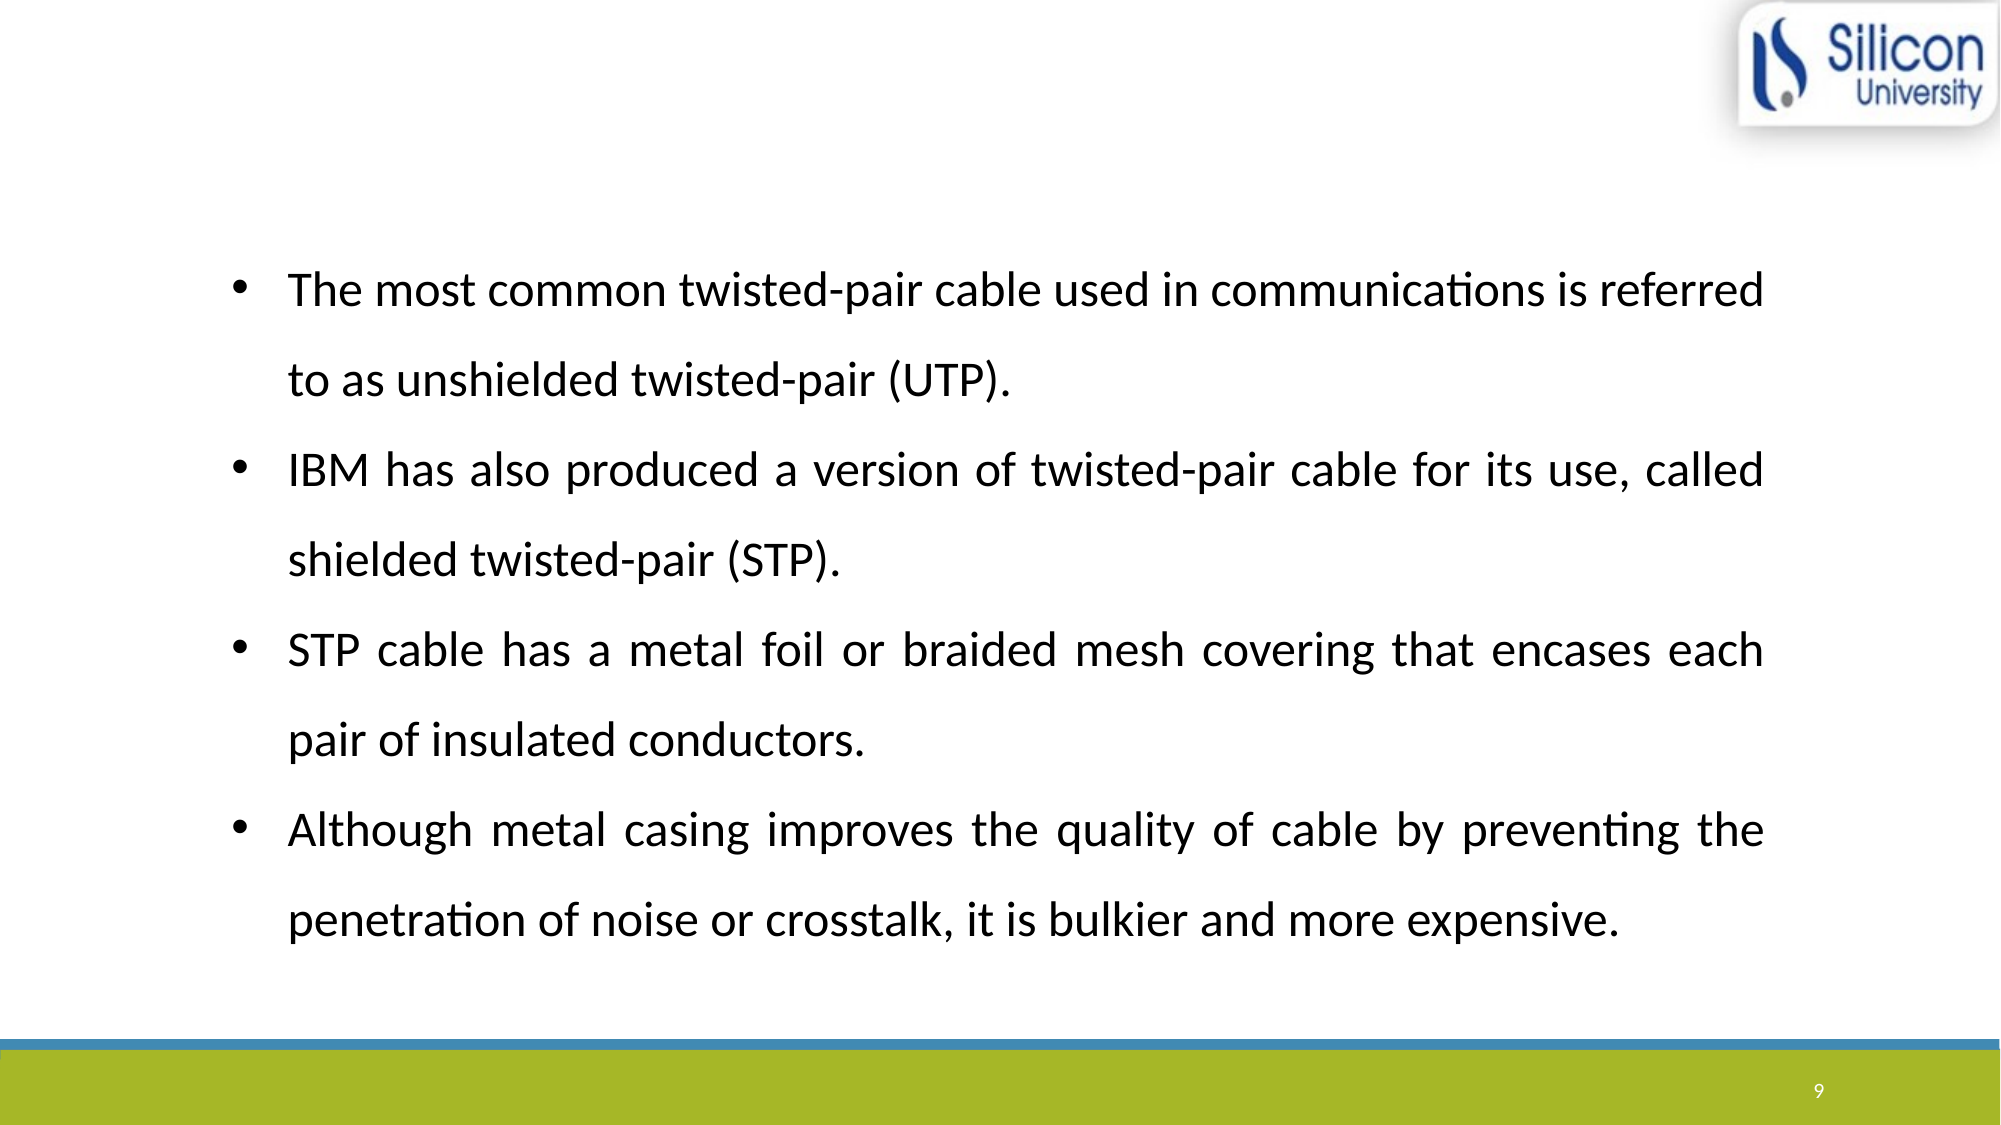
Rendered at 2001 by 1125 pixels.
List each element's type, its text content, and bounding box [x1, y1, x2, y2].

picture [0, 0, 2001, 1125]
text_box The most common twisted-pair cable used in communications is referred to as unshielded twisted-pair (UTP). IBM has also produced a version of twisted-pair cable for its use, called shielded twisted-pair (STP). STP cable has a metal foil or braided mesh covering that encases each pair of insulated conductors. Although metal casing improves the quality of cable by preventing the penetration of noise or crosstalk, it is bulkier and more expensive. [216, 218, 1781, 954]
slide_number 9 [1624, 1059, 1840, 1120]
